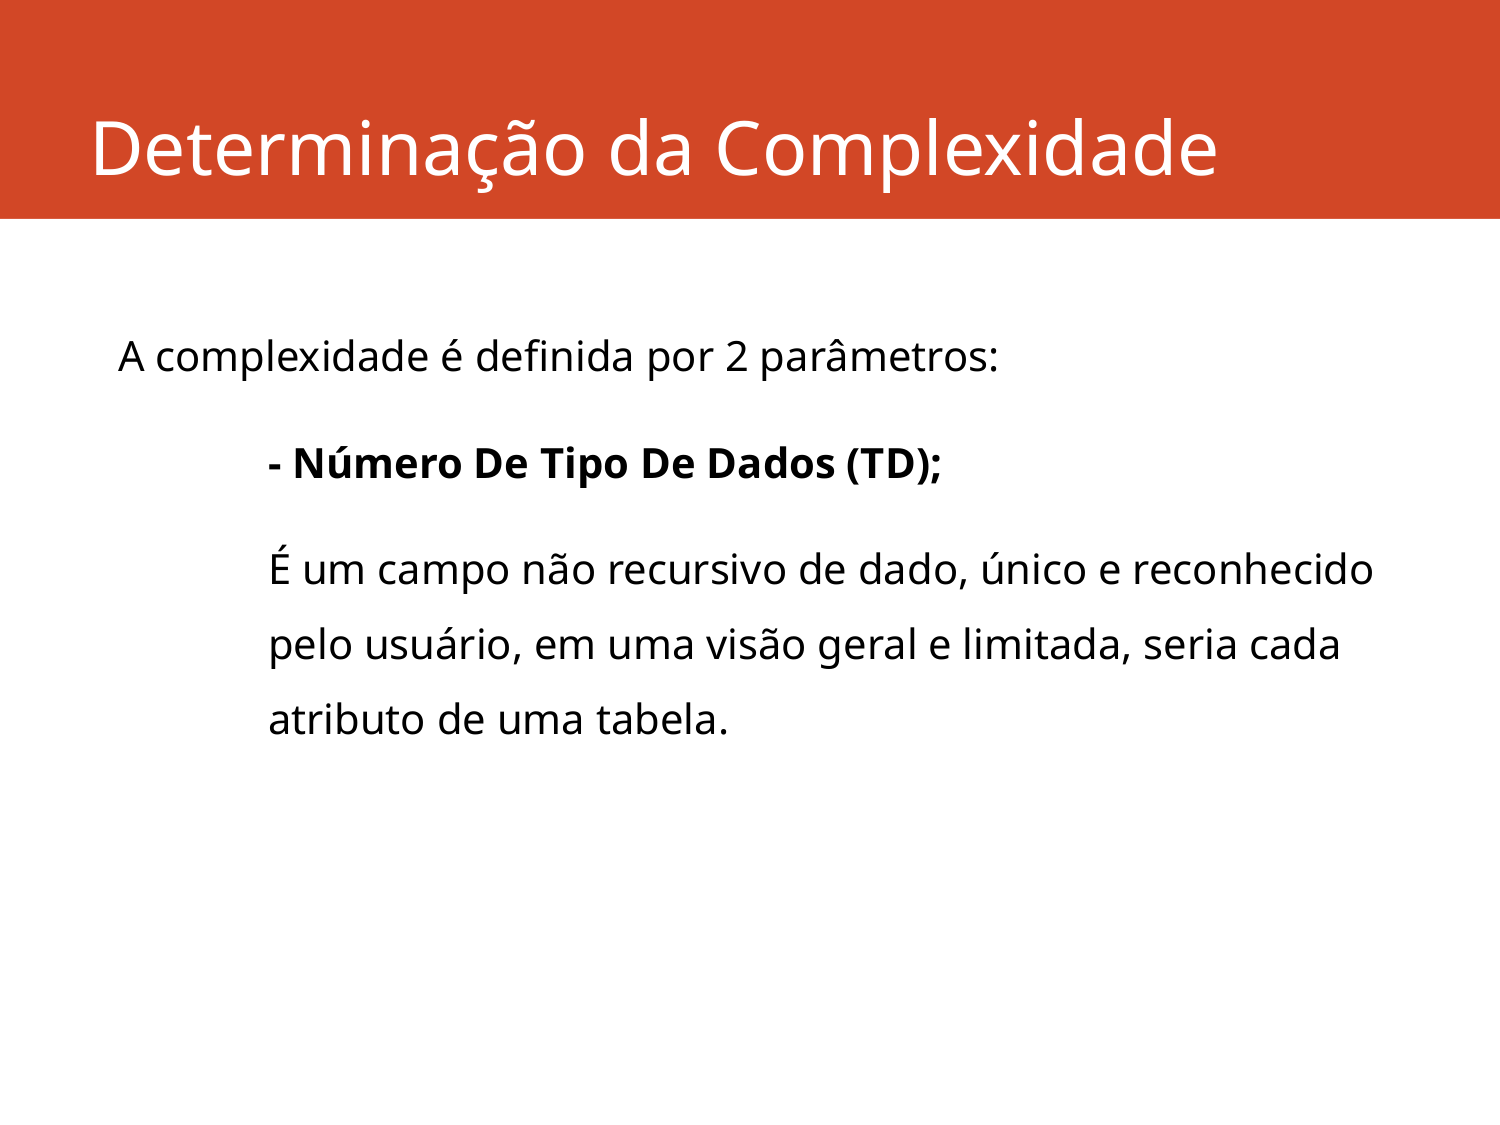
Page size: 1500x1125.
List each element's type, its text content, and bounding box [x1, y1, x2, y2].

list A complexidade é definida por 2 parâmetros: - Número De Tipo De Dados (TD); É um campo não recursivo de dado, único e reconhecido pelo usuário, em uma visão geral e limitada, seria cada atributo de uma tabela. [103, 297, 1397, 1012]
title Determinação da Complexidade [74, 0, 1397, 199]
